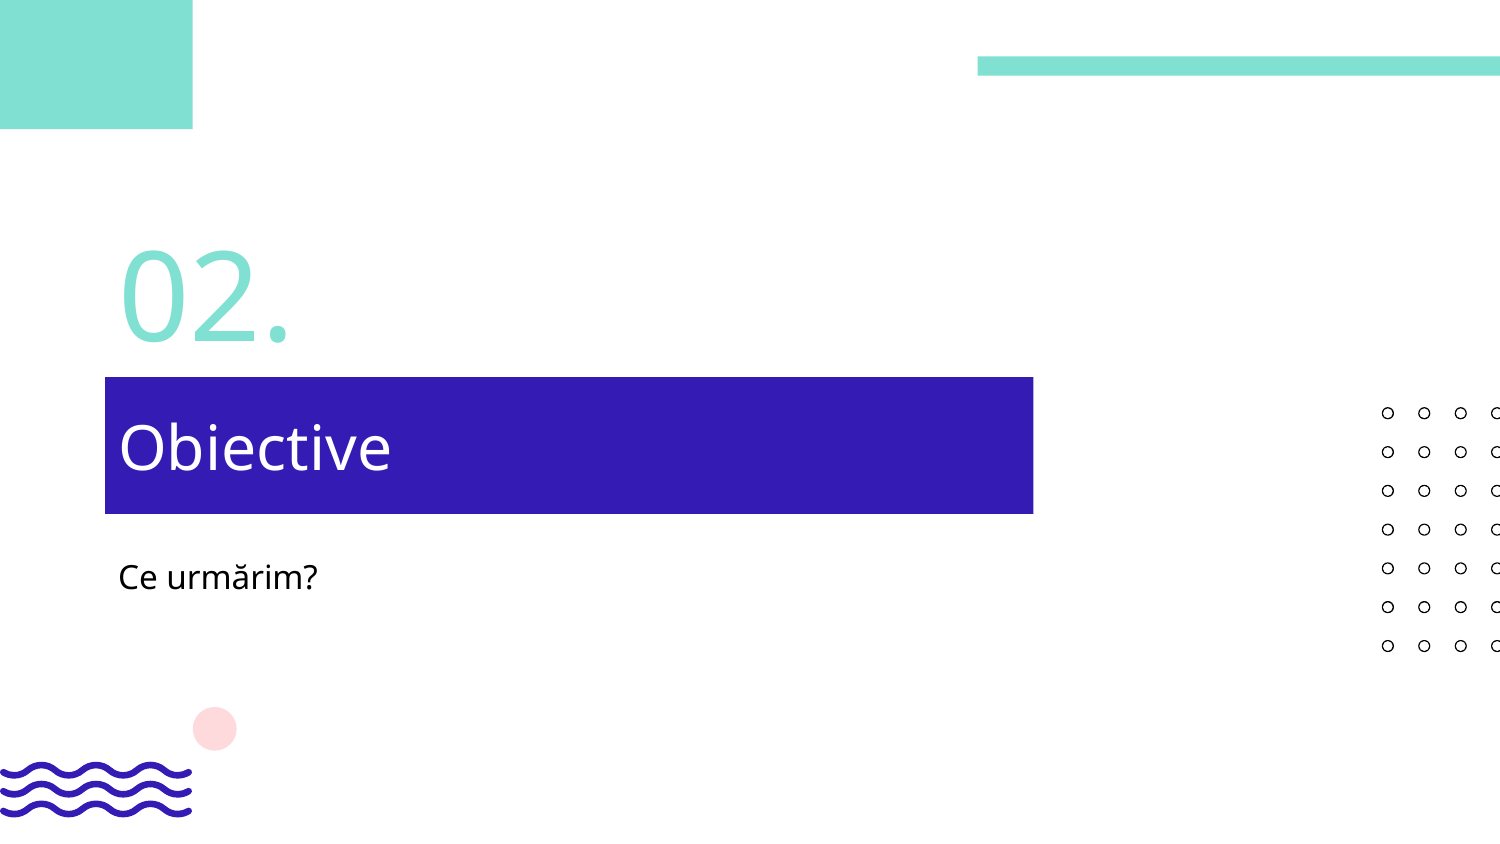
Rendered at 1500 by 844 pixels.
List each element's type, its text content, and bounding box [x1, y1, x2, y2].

title 02. [118, 209, 932, 373]
text_box [932, 377, 1034, 514]
title Obiective [118, 373, 932, 518]
subtitle Ce urmărim? [118, 518, 932, 634]
text_box [105, 377, 118, 514]
